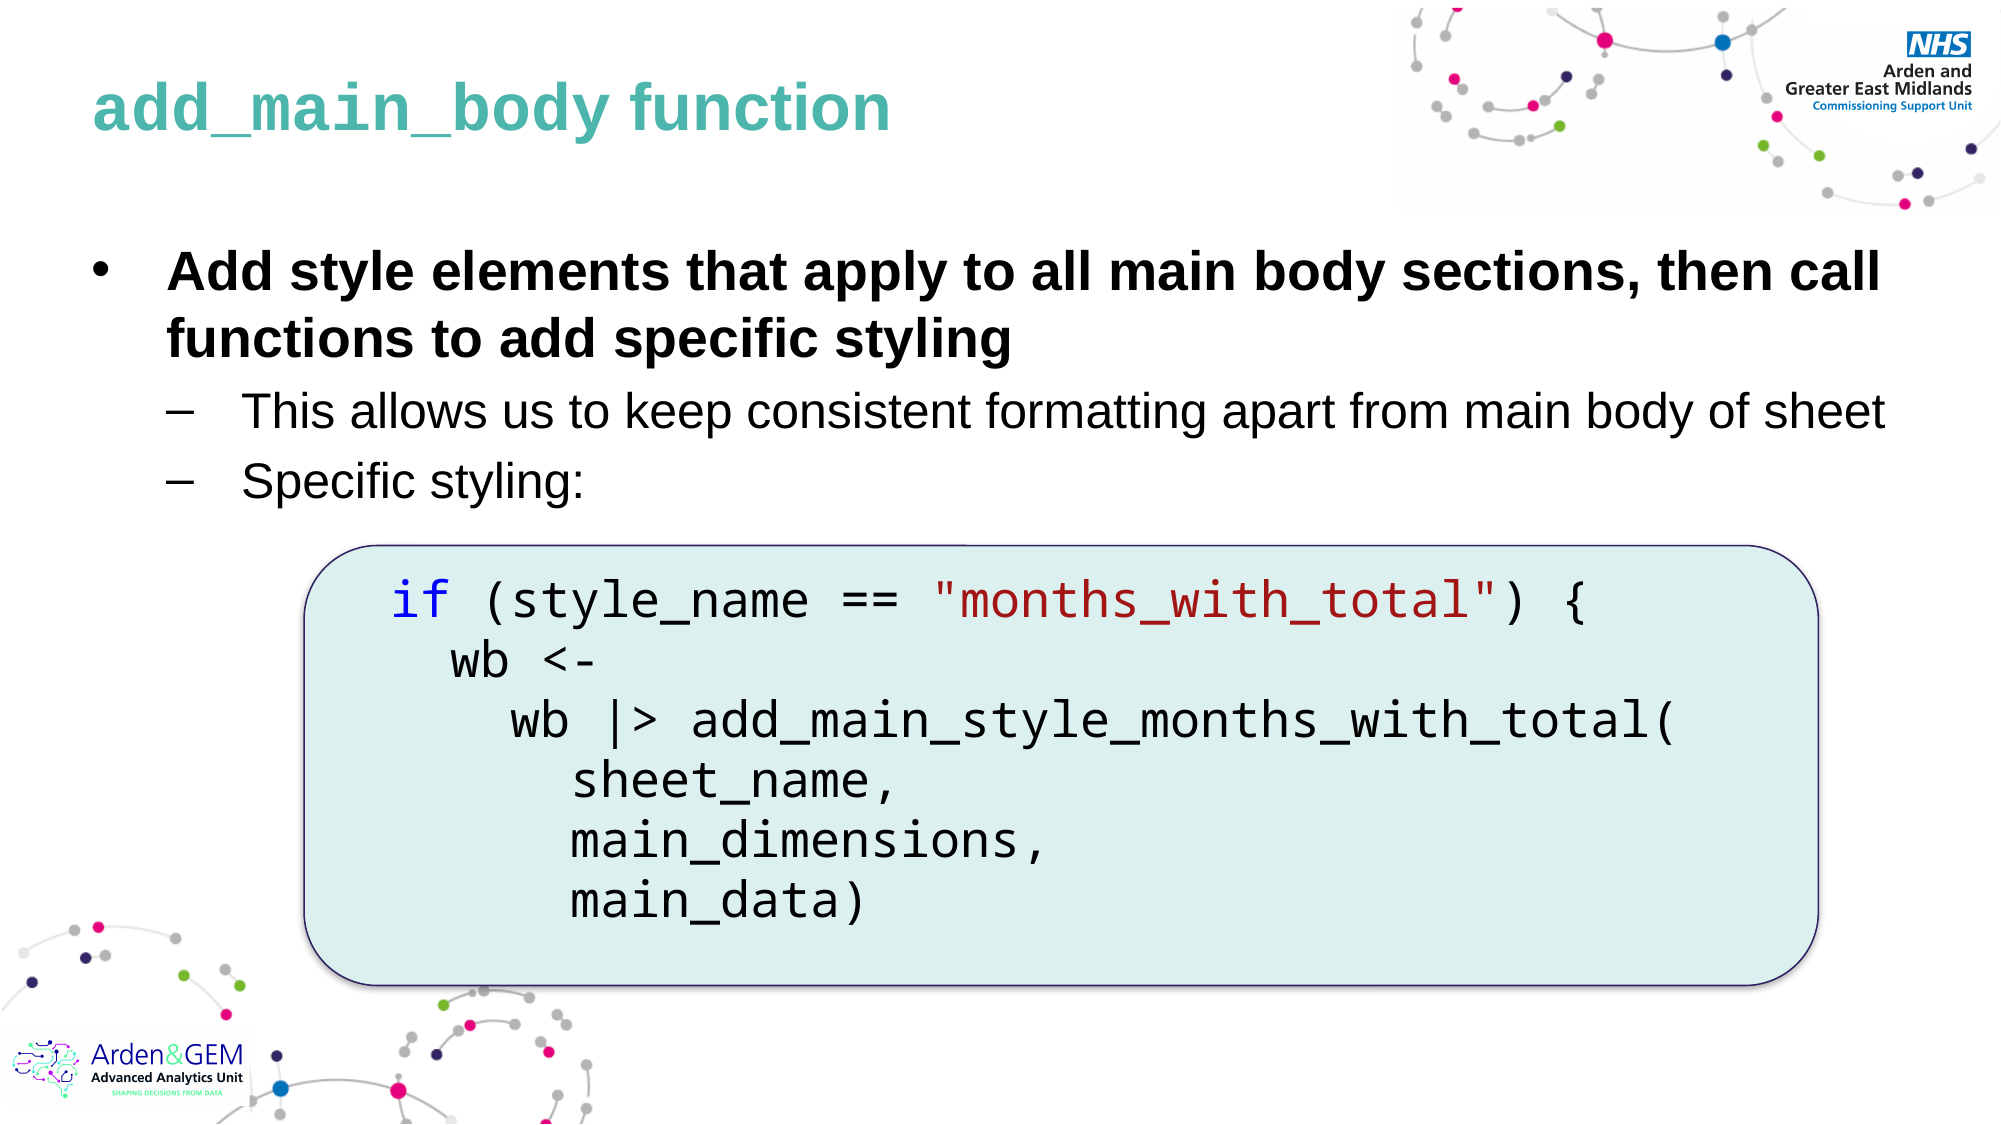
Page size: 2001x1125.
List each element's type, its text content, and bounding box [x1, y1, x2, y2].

list Add style elements that apply to all main body sections, then call functions to add specific styling This allows us to keep consistent formatting apart from main body of sheet Specific styling: [76, 227, 1955, 1031]
title add_main_body function [76, 1, 1757, 207]
text_box if (style_name == "months_with_total") { wb <- wb |> add_main_style_months_with_total( sheet_name, main_dimensions, main_data) [315, 559, 1769, 935]
picture [2, 919, 605, 1124]
picture [1399, 8, 2001, 212]
